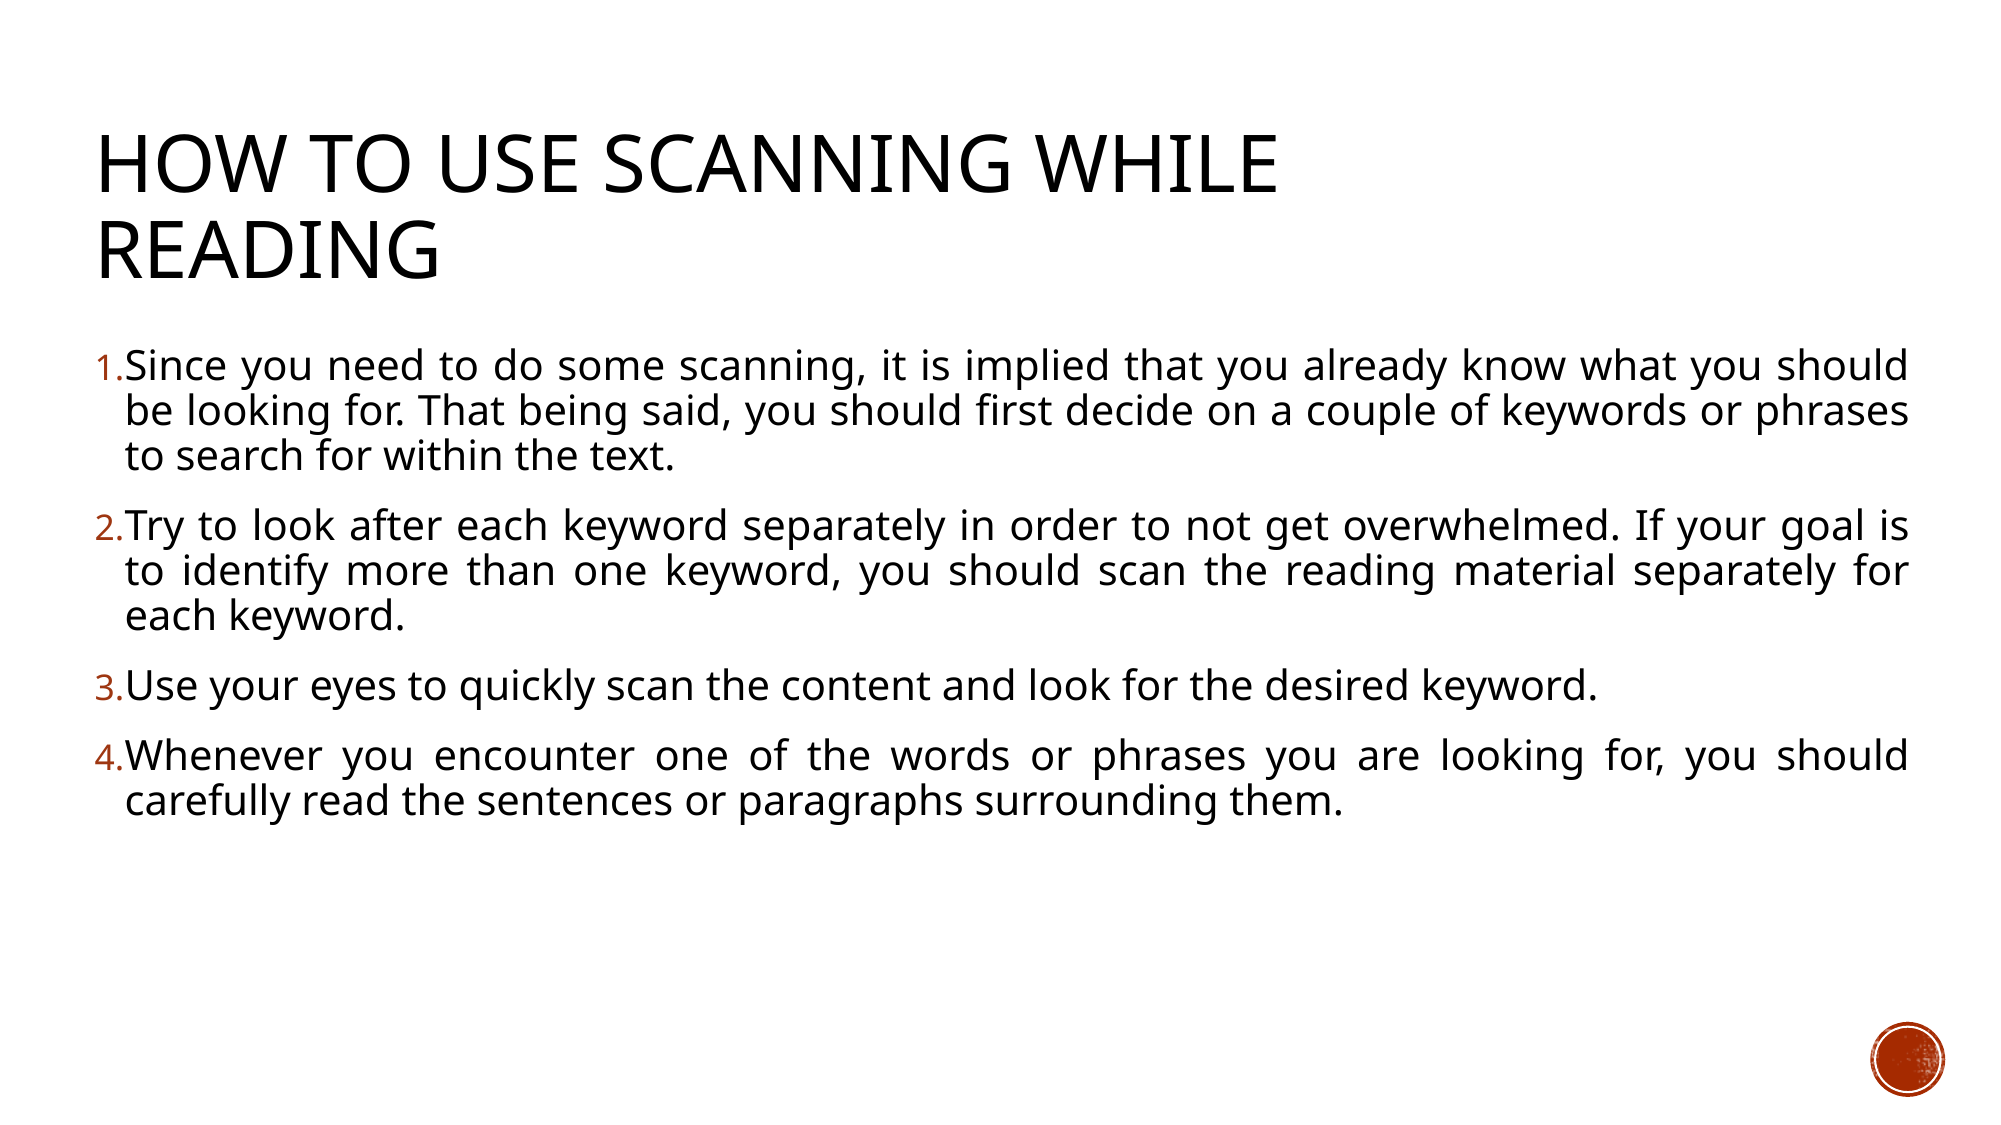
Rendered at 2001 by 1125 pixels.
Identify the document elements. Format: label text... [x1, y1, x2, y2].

title How to use scanning while reading [79, 114, 1649, 304]
list Since you need to do some scanning, it is implied that you already know what you should be looking for. That being said, you should first decide on a couple of keywords or phrases to search for within the text. Try to look after each keyword separately in order to not get overwhelmed. If your goal is to identify more than one keyword, you should scan the reading material separately for each keyword. Use your eyes to quickly scan the content and look for the desired keyword. Whenever you encounter one of the words or phrases you are looking for, you should carefully read the sentences or paragraphs surrounding them. [79, 336, 1926, 1025]
